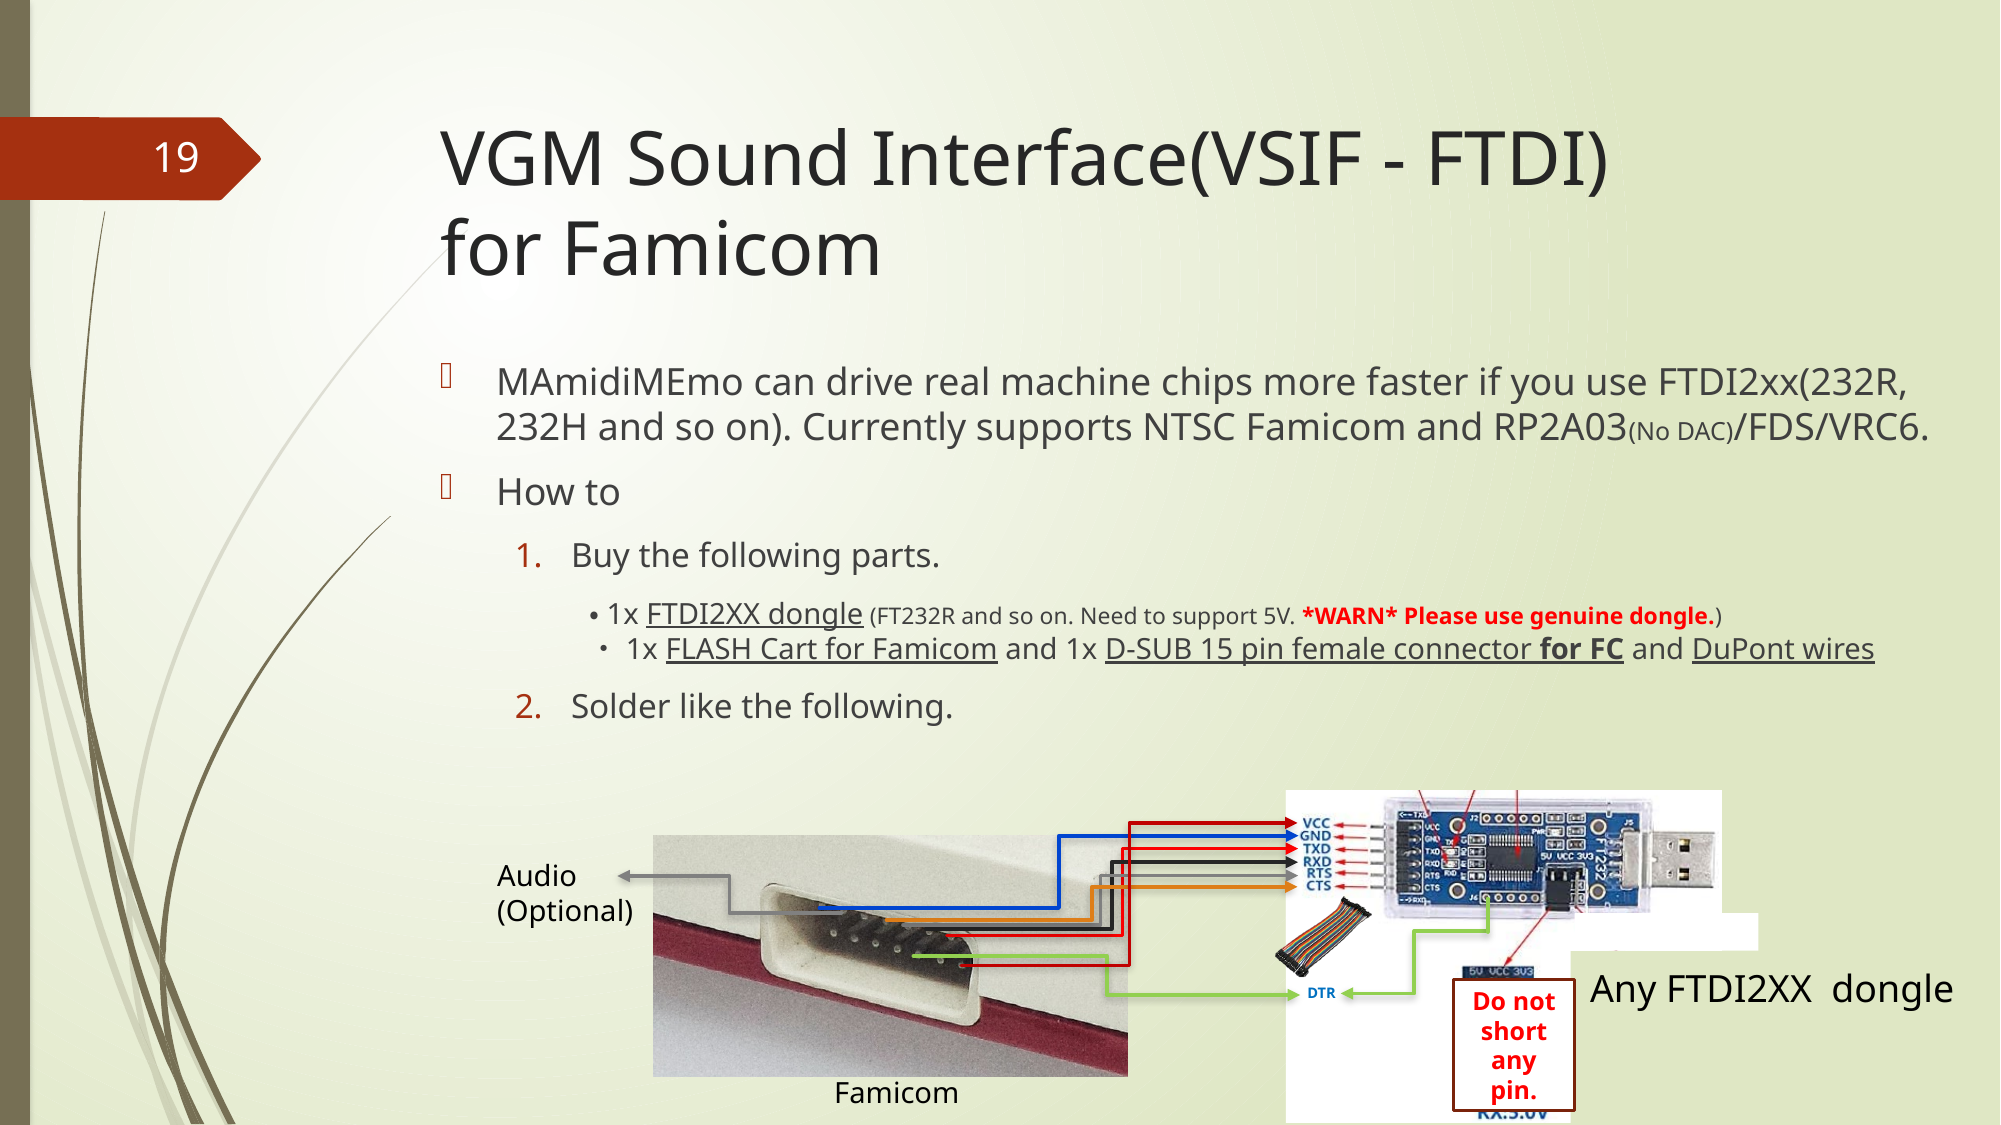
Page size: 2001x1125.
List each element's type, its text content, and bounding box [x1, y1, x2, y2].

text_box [1379, 930, 1488, 994]
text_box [886, 917, 956, 921]
title VGM Sound Interface(VSIF - FTDI) for Famicom [425, 102, 1888, 313]
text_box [617, 875, 842, 914]
text_box Any FTDI2XX dongle [1725, 957, 1992, 1018]
text_box Famicom [819, 1085, 1026, 1117]
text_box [960, 822, 1298, 966]
text_box Audio (Optional) [482, 849, 648, 935]
picture [652, 909, 1128, 1077]
picture [652, 822, 960, 875]
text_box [1285, 789, 1723, 1125]
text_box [913, 955, 1270, 996]
list MAmidiMEmo can drive real machine chips more faster if you use FTDI2xx(232R, 232H and so on). Currently supports NTSC Famicom and RP2A03(No DAC)/FDS/VRC6. How to Buy the following parts. ・1x FTDI2XX dongle (FT232R and so on. Need to support 5V. *WARN* Please use genuine dongle.) ・1x FLASH Cart for Famicom and 1x D-SUB 15 pin female connector for FC and DuPont wires Solder like the following. [424, 350, 2000, 970]
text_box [819, 835, 956, 909]
slide_number 19 [87, 129, 216, 190]
picture [1271, 883, 1376, 989]
text_box [1725, 912, 1760, 952]
